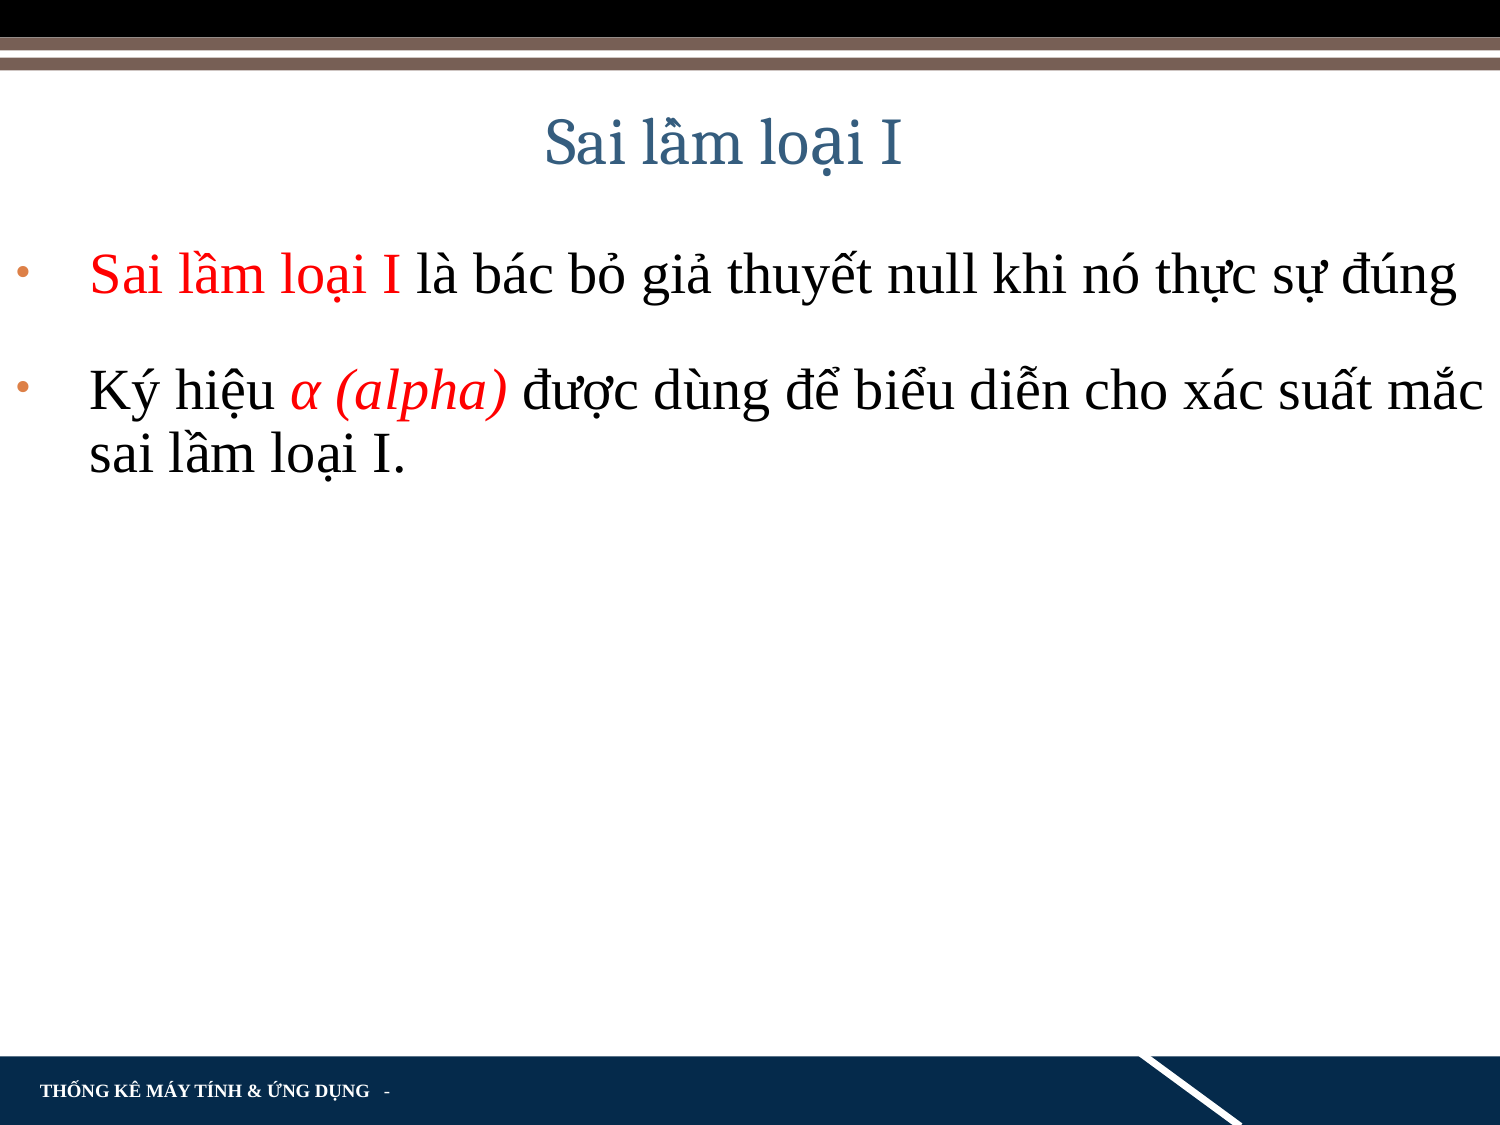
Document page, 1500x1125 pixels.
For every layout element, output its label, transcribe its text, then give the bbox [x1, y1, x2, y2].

title Sai lầm loại I [87, 99, 1363, 223]
list Sai lầm loại I là bác bỏ giả thuyết null khi nó thực sự đúng Ký hiệu α (alpha) được dùng để biểu diễn cho xác suất mắc sai lầm loại I. [0, 236, 1500, 912]
